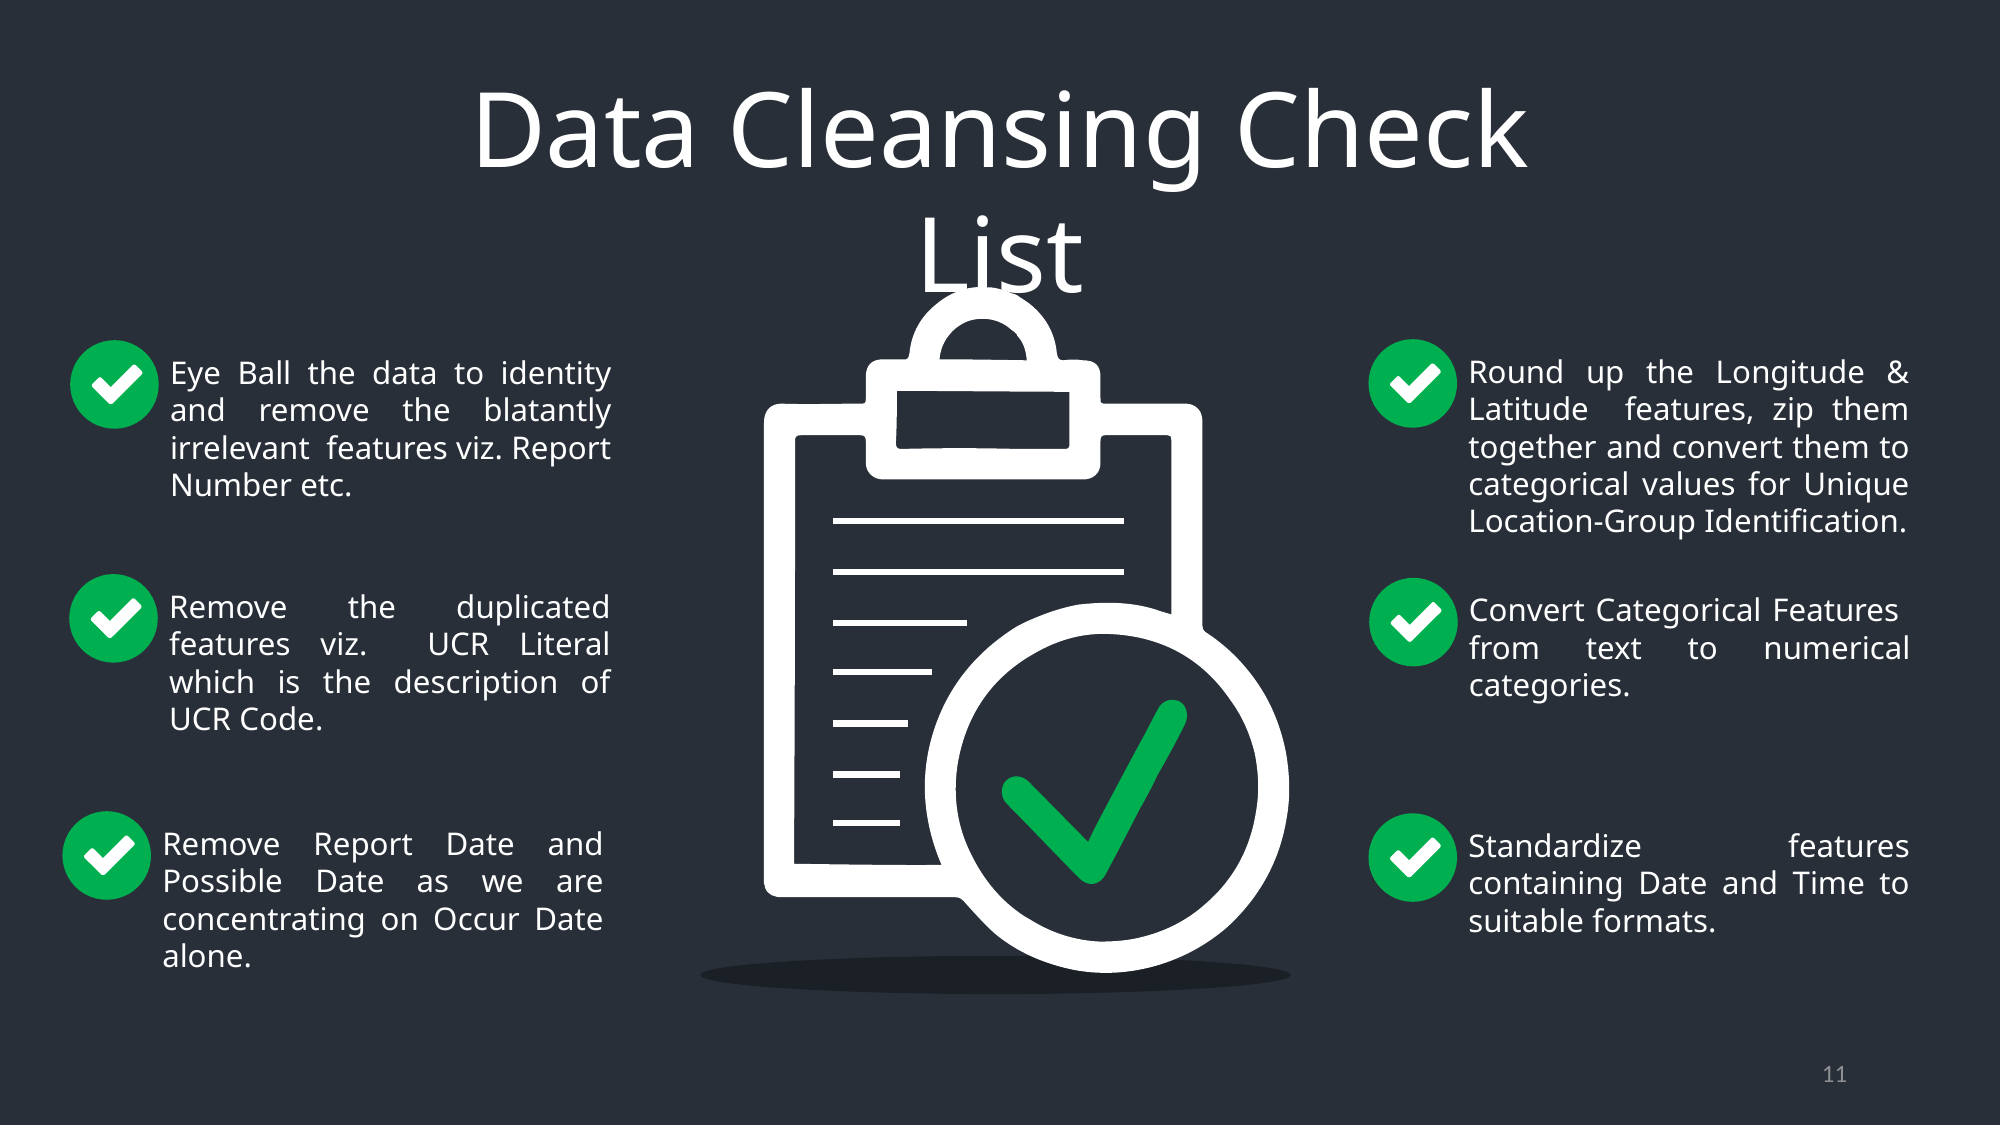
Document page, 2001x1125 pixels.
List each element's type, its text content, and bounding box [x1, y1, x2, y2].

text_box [62, 811, 619, 984]
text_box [700, 285, 1291, 994]
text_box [1369, 577, 1926, 713]
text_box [1368, 813, 1925, 948]
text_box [1368, 339, 1925, 512]
text_box Data Cleansing Check List [394, 56, 1606, 321]
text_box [70, 340, 627, 513]
slide_number 11 [1412, 1042, 1863, 1103]
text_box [69, 574, 626, 709]
